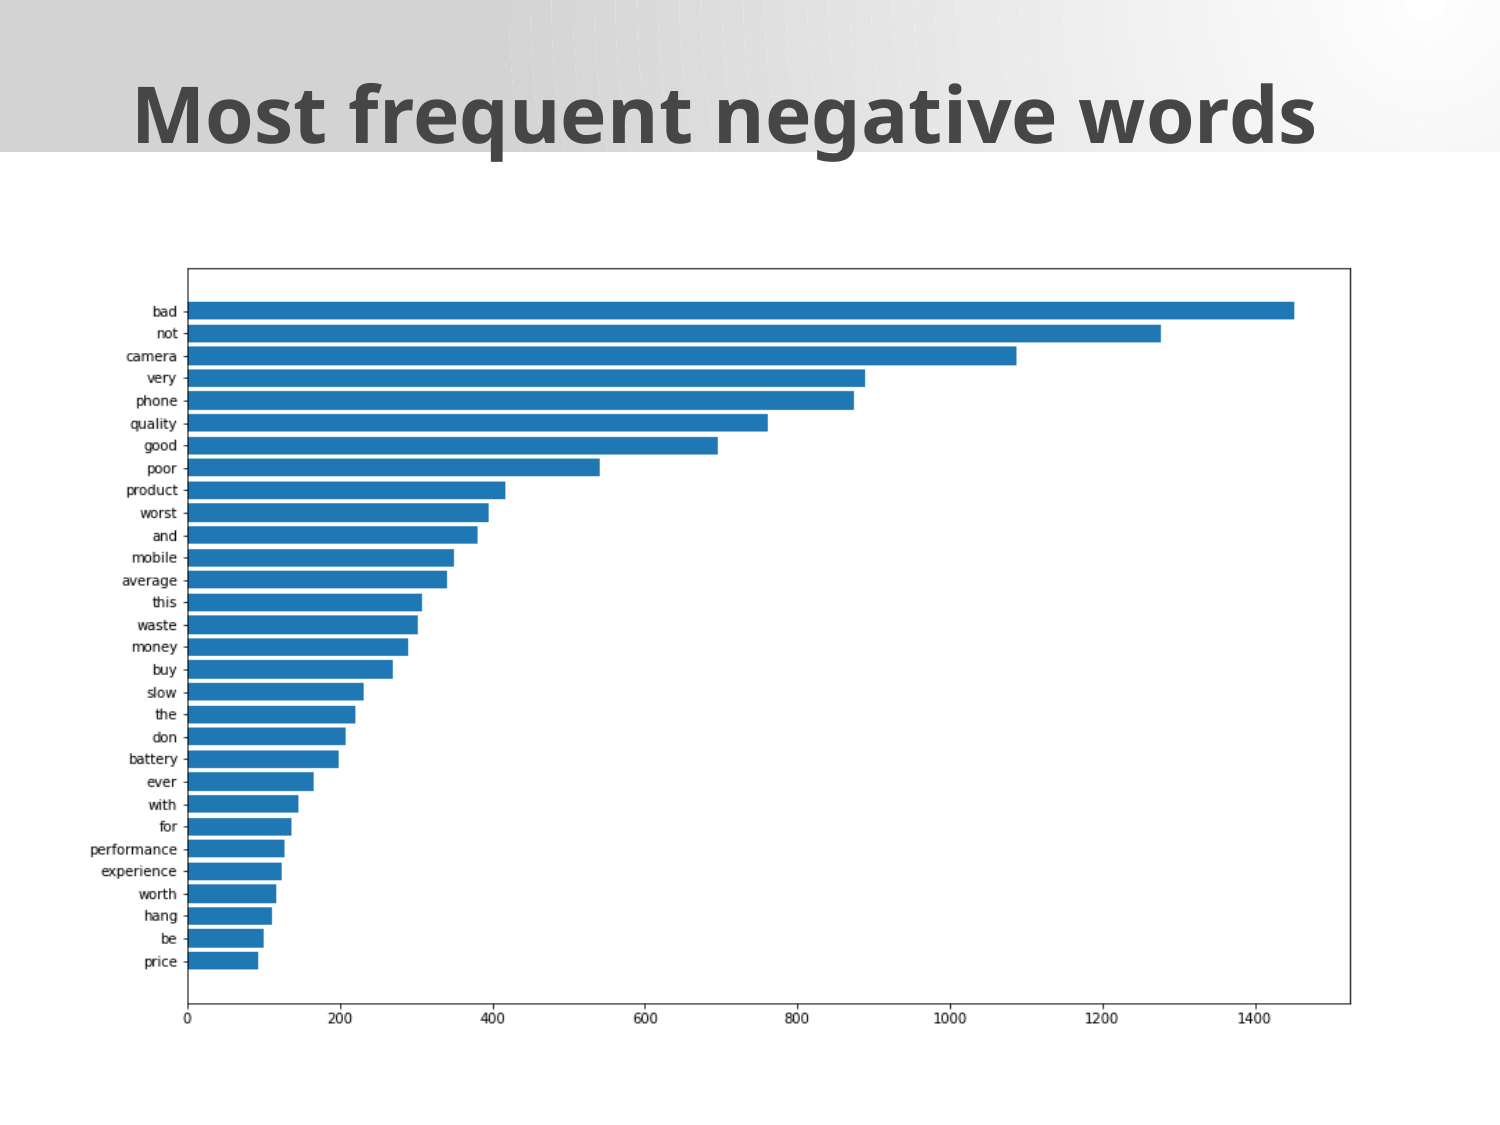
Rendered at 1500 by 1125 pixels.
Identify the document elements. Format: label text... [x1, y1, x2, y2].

title Most frequent negative words [117, 46, 1402, 152]
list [0, 152, 1500, 1125]
